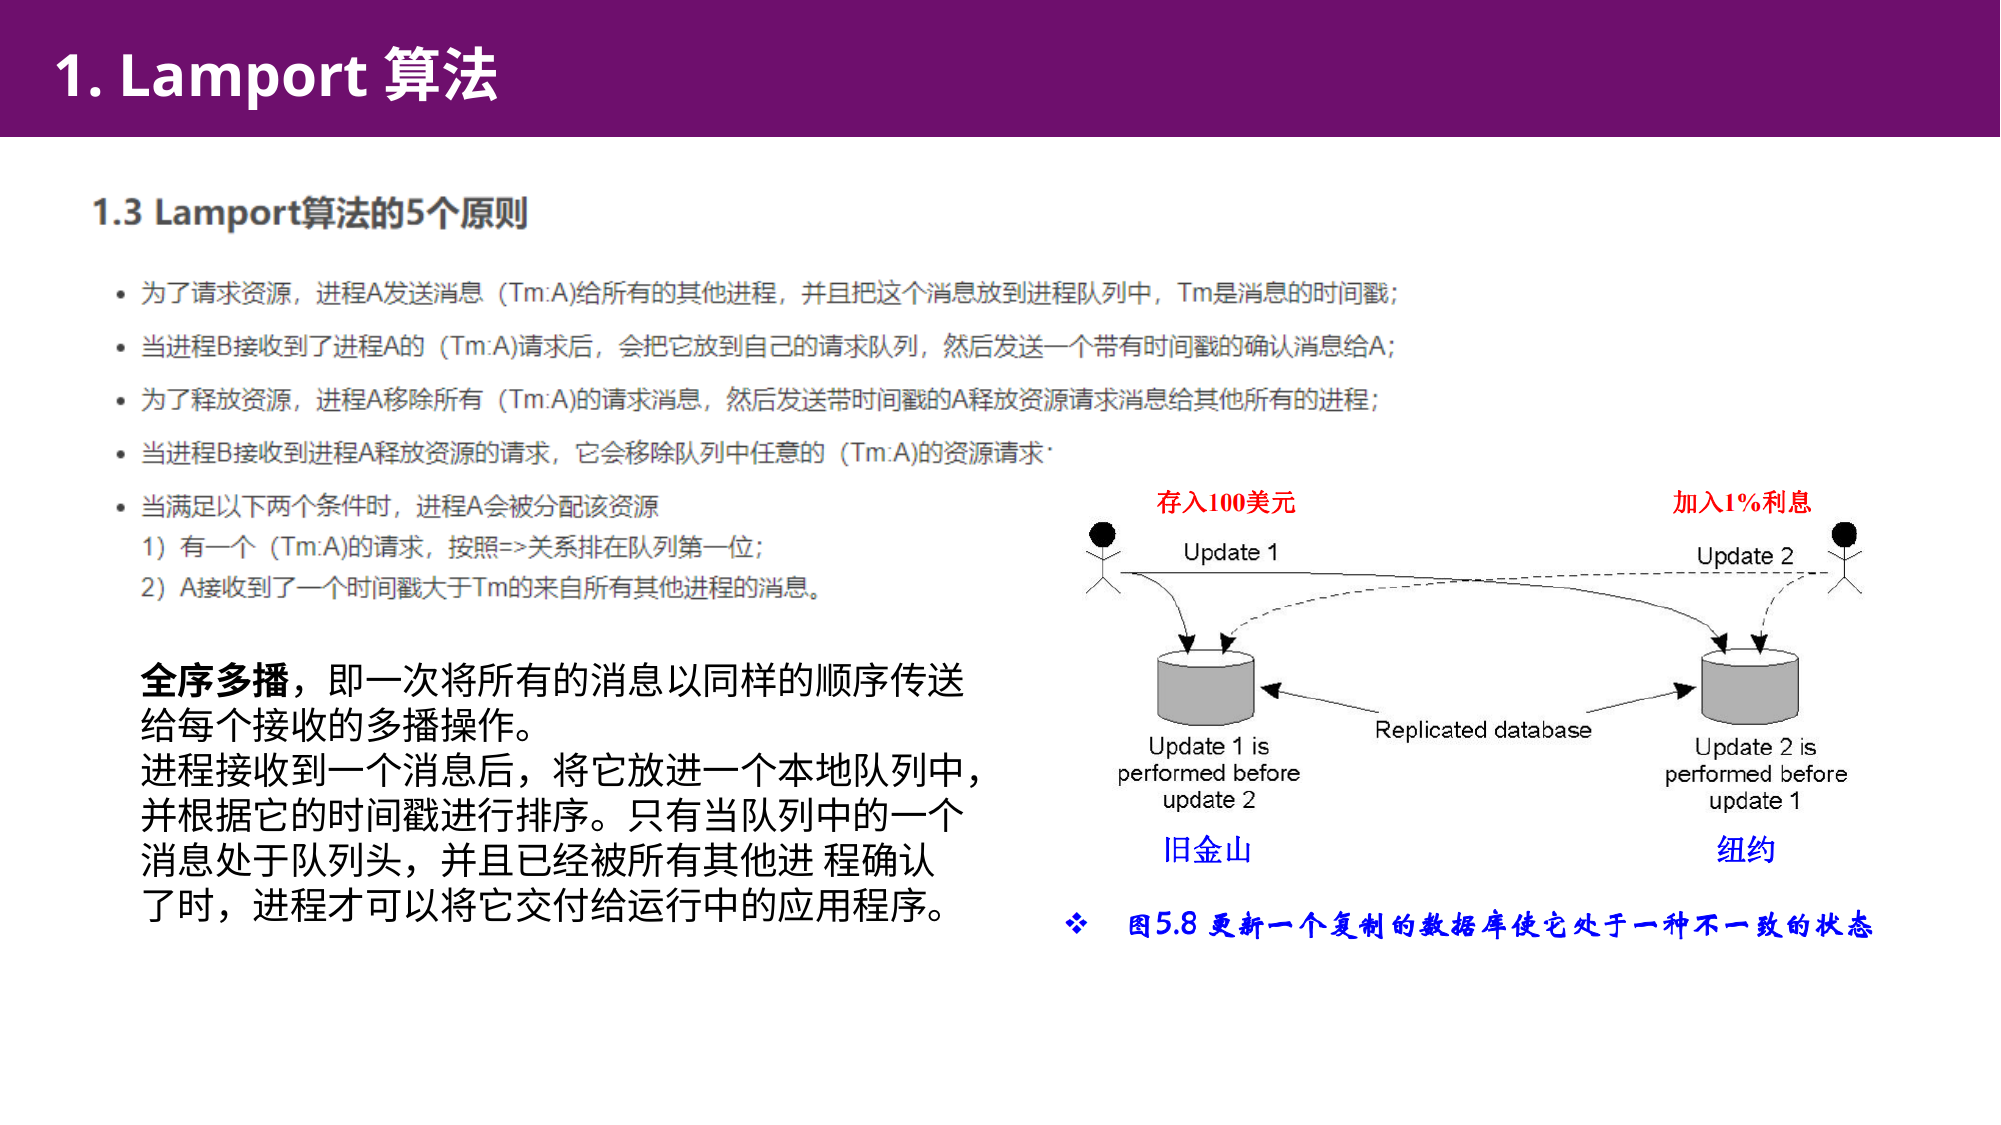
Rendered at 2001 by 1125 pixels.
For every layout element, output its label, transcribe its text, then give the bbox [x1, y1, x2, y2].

picture [78, 167, 1893, 958]
text_box 全序多播，即一次将所有的消息以同样的顺序传送给每个接收的多播操作。 进程接收到一个消息后，将它放进一个本地队列中，并根据它的时间戳进行排序。只有当队列中的一个消息处于队列头，并且已经被所有其他进 程确认了时，进程才可以将它交付给运行中的应用程序。 [125, 649, 980, 935]
picture [0, 0, 2000, 137]
